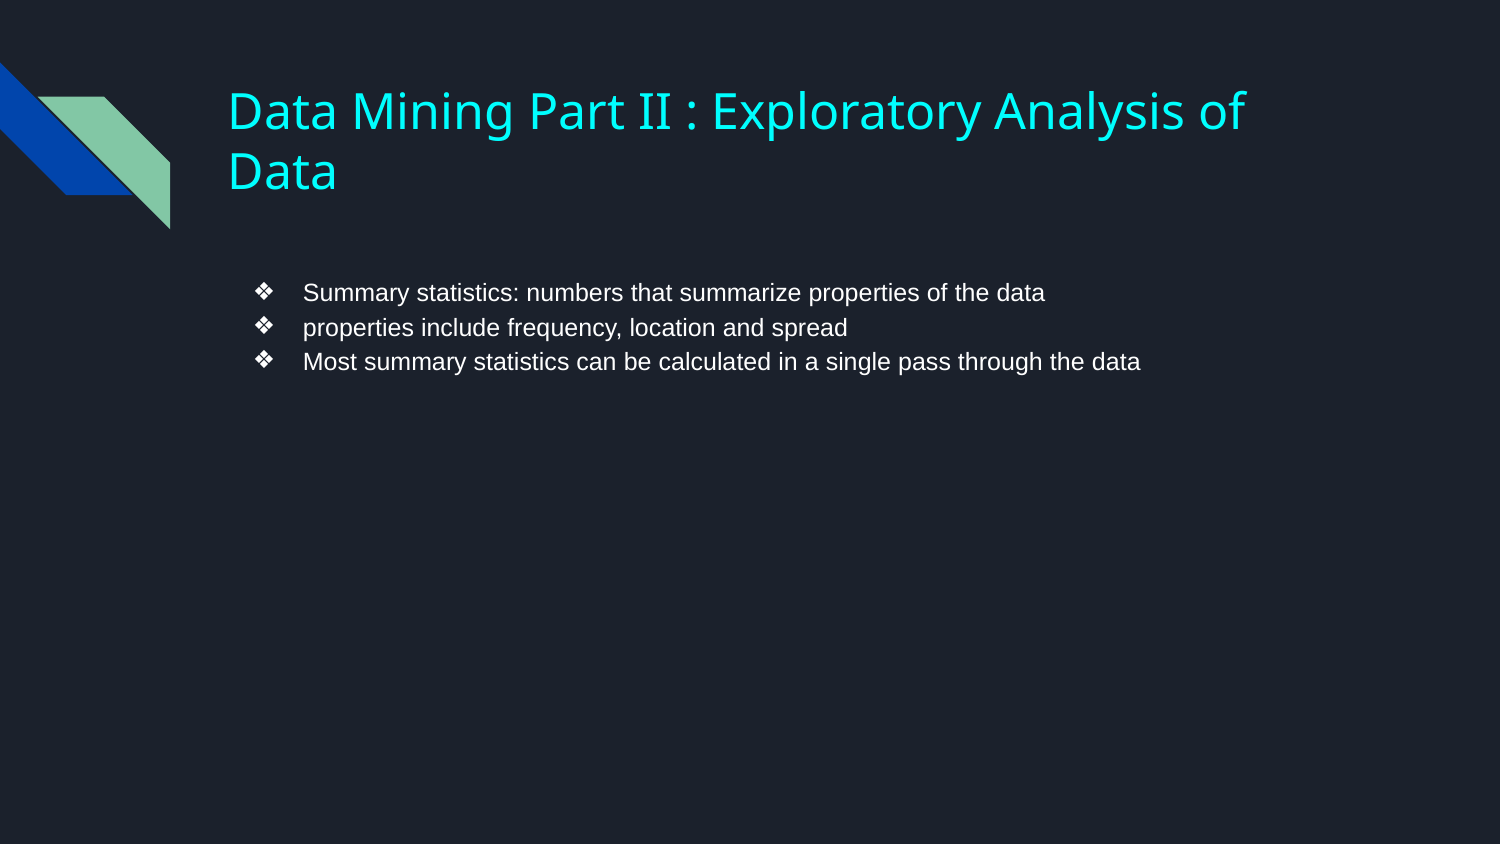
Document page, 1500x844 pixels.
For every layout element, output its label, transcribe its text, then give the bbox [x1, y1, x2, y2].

title Data Mining Part II : Exploratory Analysis of Data [212, 64, 1368, 215]
list Summary statistics: numbers that summarize properties of the data properties include frequency, location and spread Most summary statistics can be calculated in a single pass through the data [212, 257, 1368, 735]
